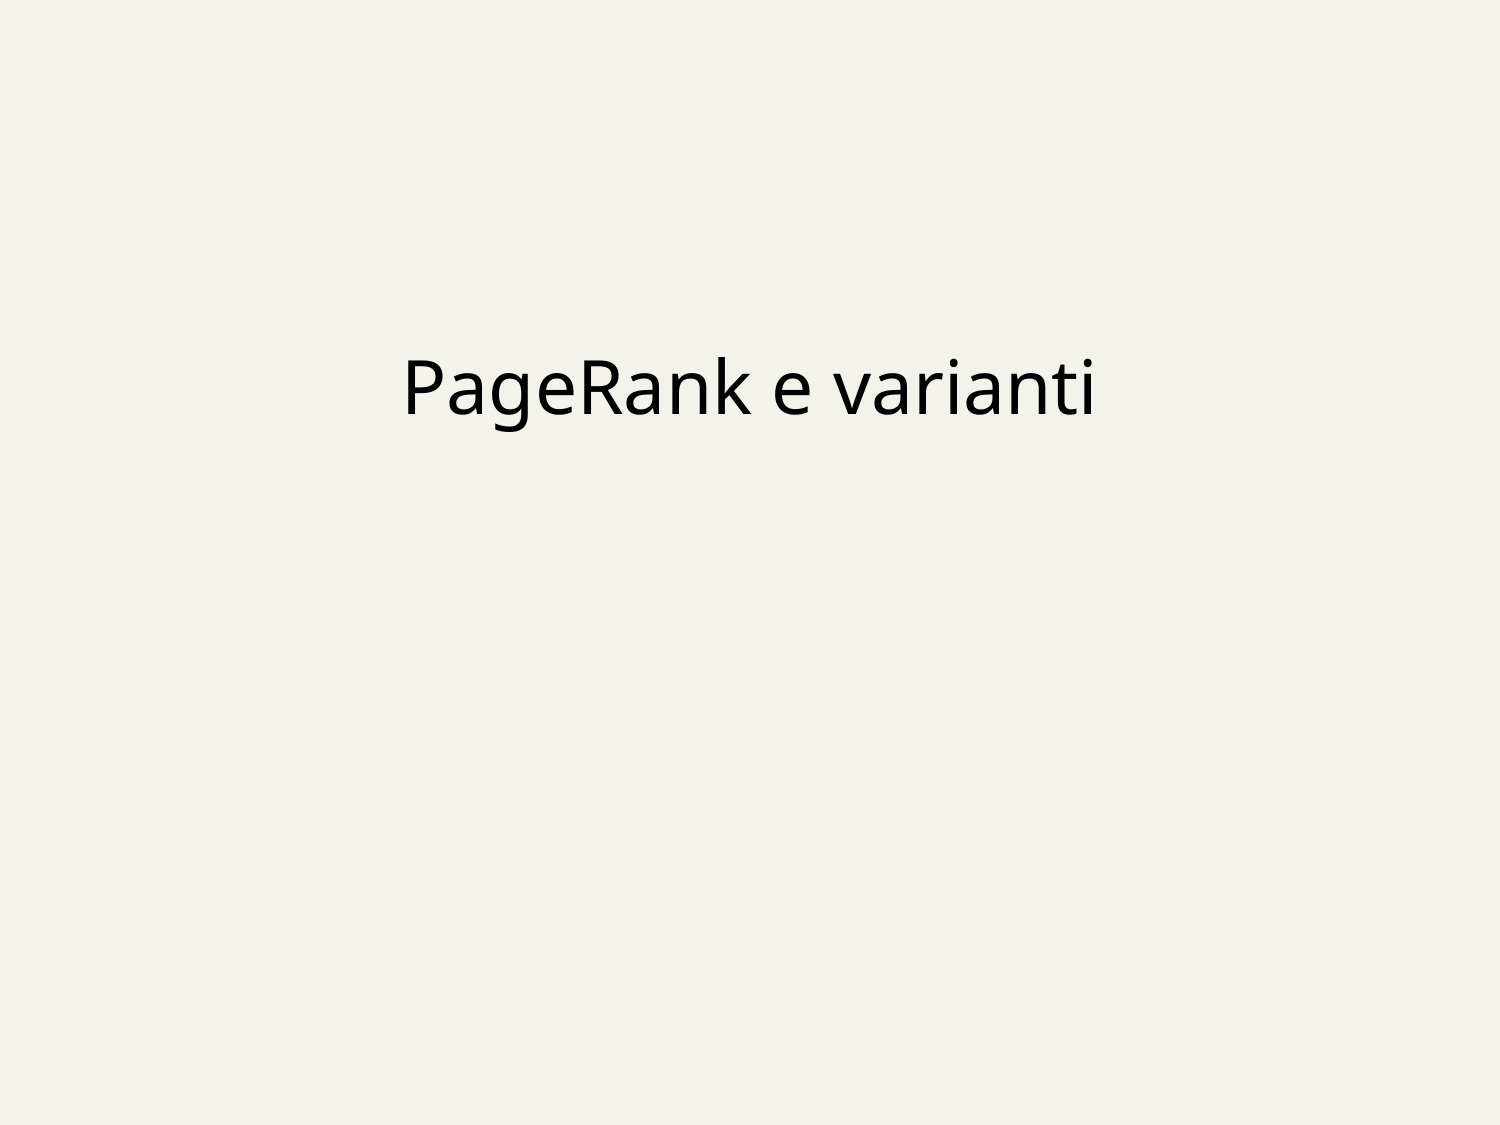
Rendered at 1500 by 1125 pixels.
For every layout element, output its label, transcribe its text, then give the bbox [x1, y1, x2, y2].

title PageRank e varianti [112, 249, 1388, 438]
